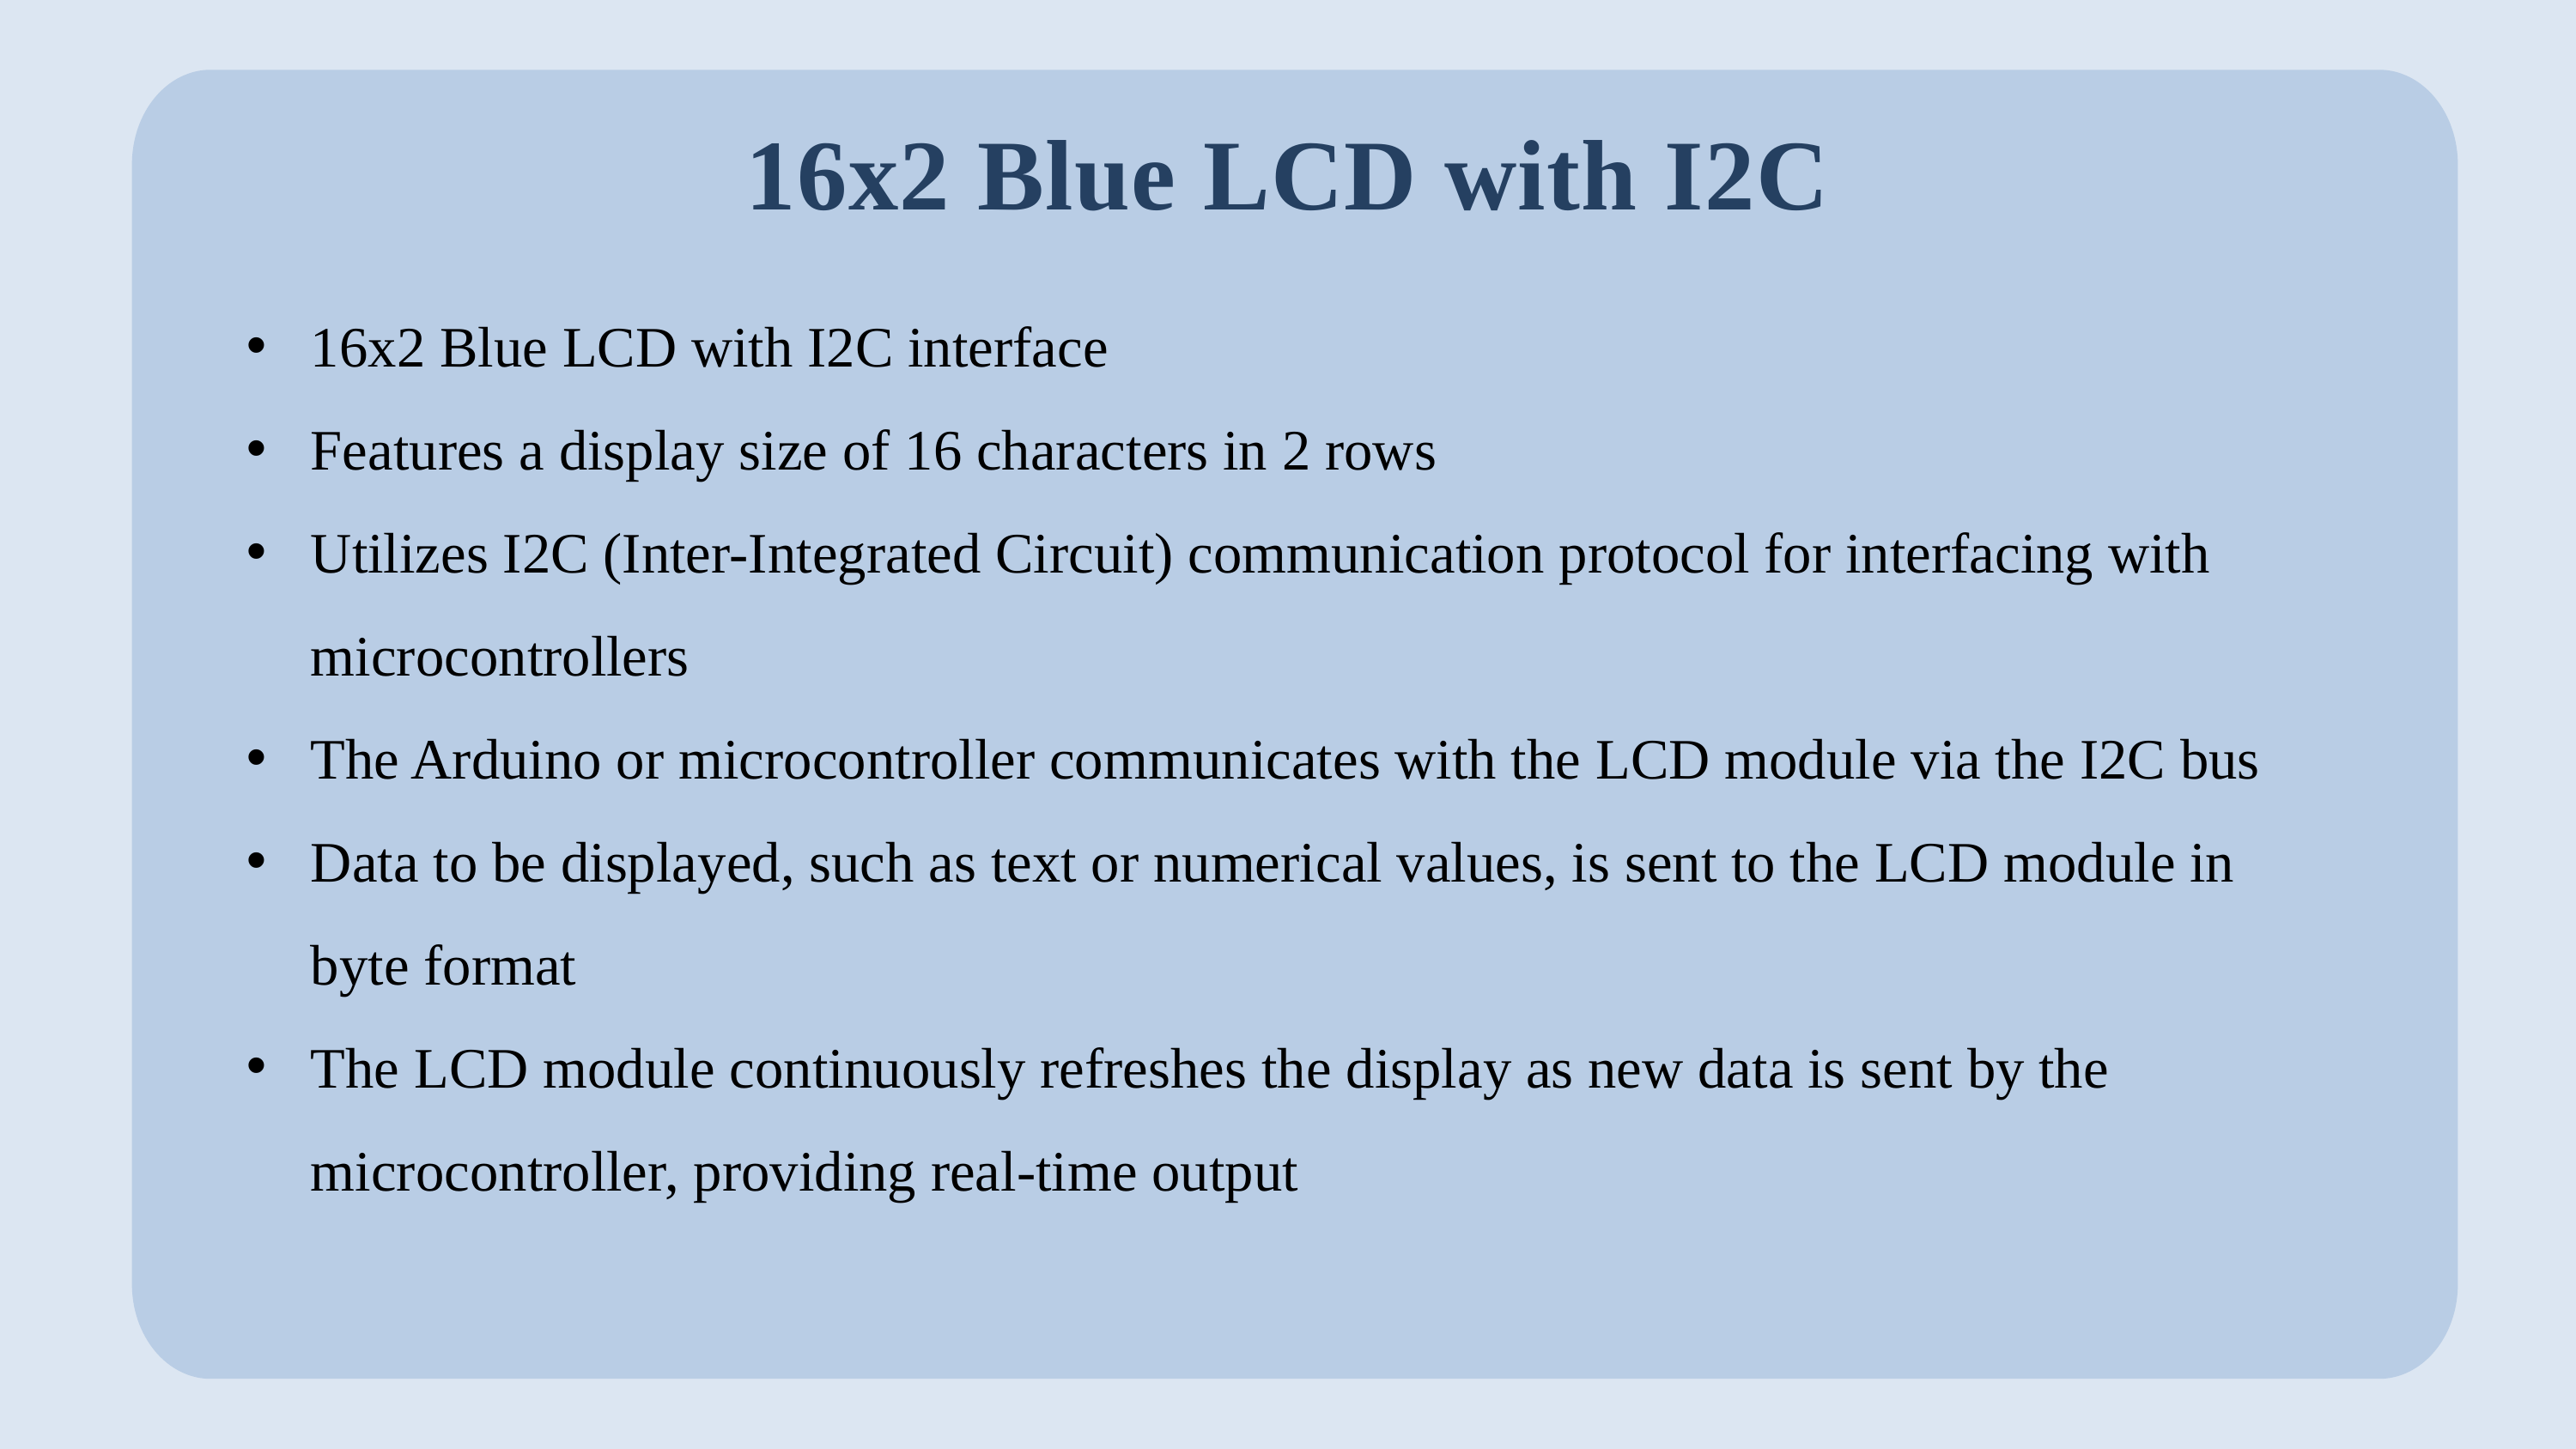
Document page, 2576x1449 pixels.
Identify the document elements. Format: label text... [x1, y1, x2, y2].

text_box 16x2 Blue LCD with I2C interface Features a display size of 16 characters in 2 rows Utilizes I2C (Inter-Integrated Circuit) communication protocol for interfacing with microcontrollers The Arduino or microcontroller communicates with the LCD module via the I2C bus Data to be displayed, such as text or numerical values, is sent to the LCD module in byte format The LCD module continuously refreshes the display as new data is sent by the microcontroller, providing real-time output [246, 276, 2318, 1306]
text_box 16x2 Blue LCD with I2C [687, 109, 1889, 230]
text_box [131, 70, 2458, 1379]
